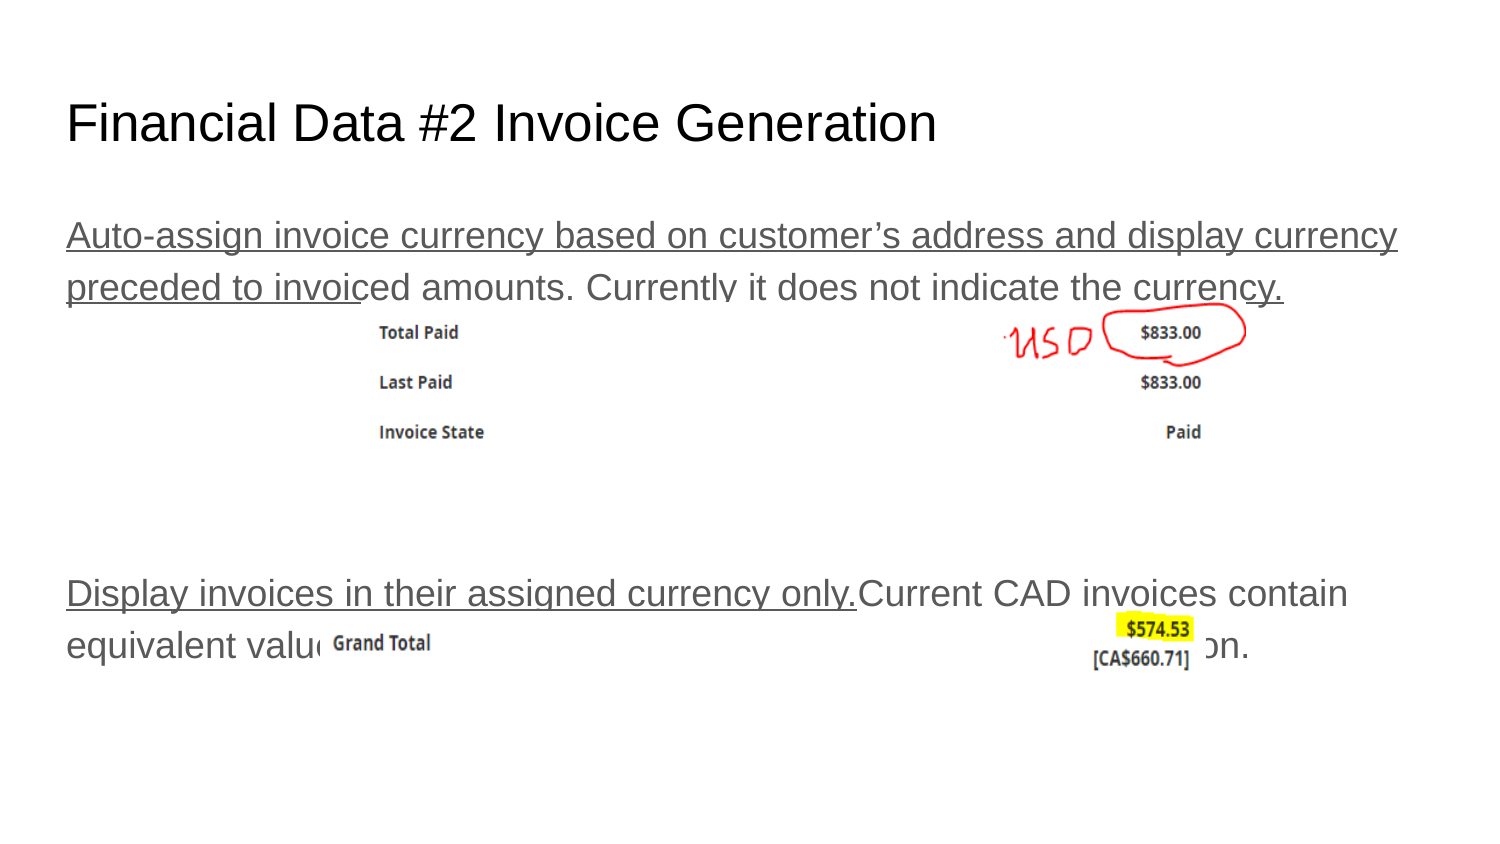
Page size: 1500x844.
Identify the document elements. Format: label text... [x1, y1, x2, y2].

picture [320, 611, 1206, 693]
list Auto-assign invoice currency based on customer’s address and display currency preceded to invoiced amounts. Currently it does not indicate the currency. Display invoices in their assigned currency only.Current CAD invoices contain equivalent value in USD(highlighted in yellow), which causes confusion. [51, 189, 1449, 750]
picture [360, 302, 1246, 477]
title Financial Data #2 Invoice Generation [51, 72, 1449, 167]
